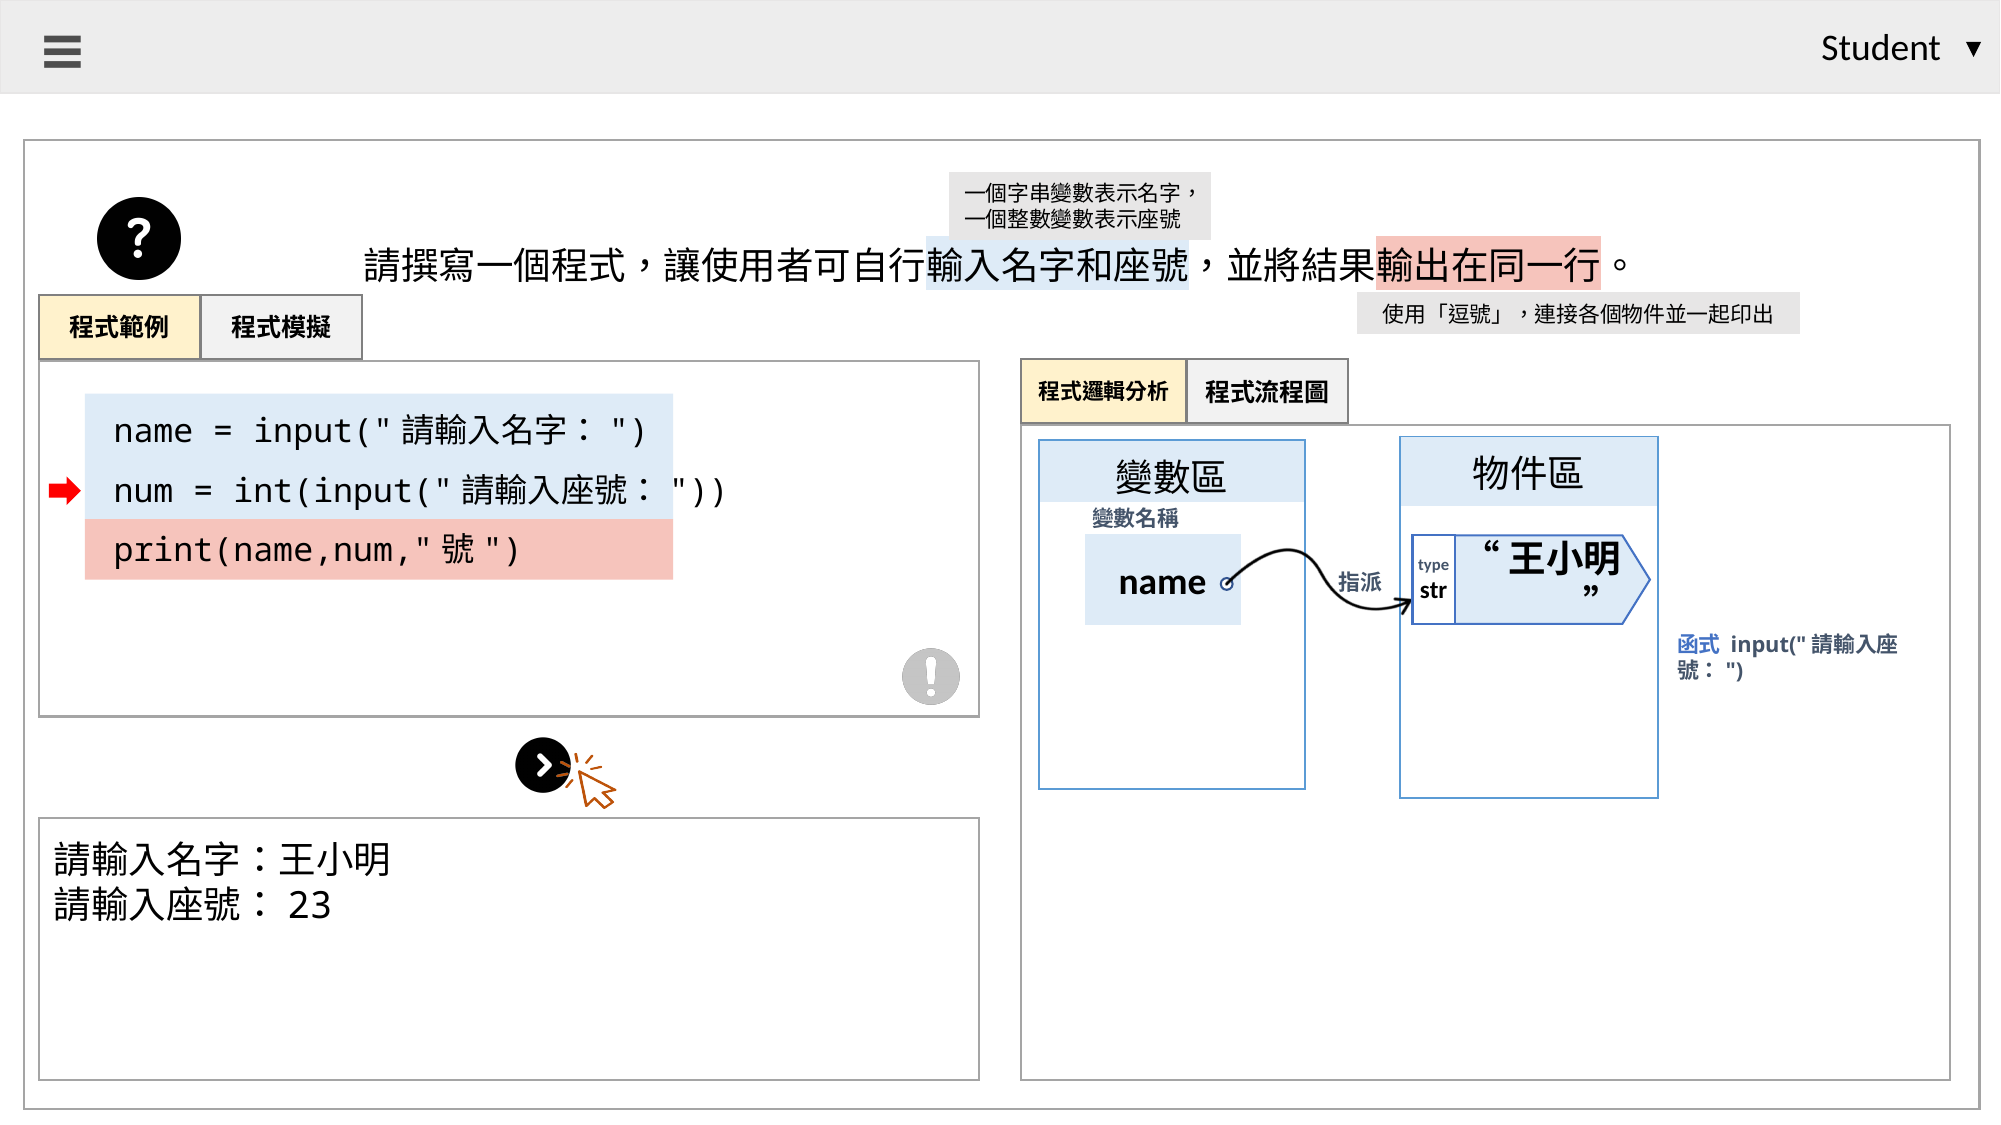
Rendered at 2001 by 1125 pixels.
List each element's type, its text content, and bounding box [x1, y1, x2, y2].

text_box 一個字串變數表示名字，一個整數變數表示座號 [949, 172, 1211, 240]
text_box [1402, 535, 1650, 624]
text_box Student [1806, 16, 1981, 76]
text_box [84, 393, 674, 580]
text_box 程式邏輯分析 [1020, 358, 1188, 424]
text_box ≡ [23, 5, 98, 90]
picture [508, 730, 623, 812]
text_box [0, 0, 2000, 94]
text_box 程式流程圖 [1188, 358, 1349, 424]
picture [97, 197, 181, 280]
text_box 請輸入名字：王小明 請輸入座號：23 [38, 817, 980, 1081]
table_cell [1040, 502, 1304, 788]
text_box [1020, 424, 1951, 1081]
text_box 請撰寫一個程式，讓使用者可自行輸入名字和座號，並將結果輸出在同一行。 [23, 139, 1981, 1110]
text_box 程式範例 [38, 294, 199, 360]
table_header 變數區 [1040, 441, 1304, 502]
text_box name = input("請輸入名字：") num = int(input("請輸入座號：")) print(name,num,"號") [38, 360, 980, 718]
text_box 函式 input("請輸入座號：") [1662, 623, 1962, 691]
text_box 使用「逗號」，連接各個物件並一起印出 [1357, 292, 1800, 334]
text_box [1965, 41, 1982, 57]
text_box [1077, 496, 1336, 624]
text_box 程式模擬 [199, 294, 363, 360]
picture [899, 645, 963, 708]
picture [1236, 526, 1406, 695]
